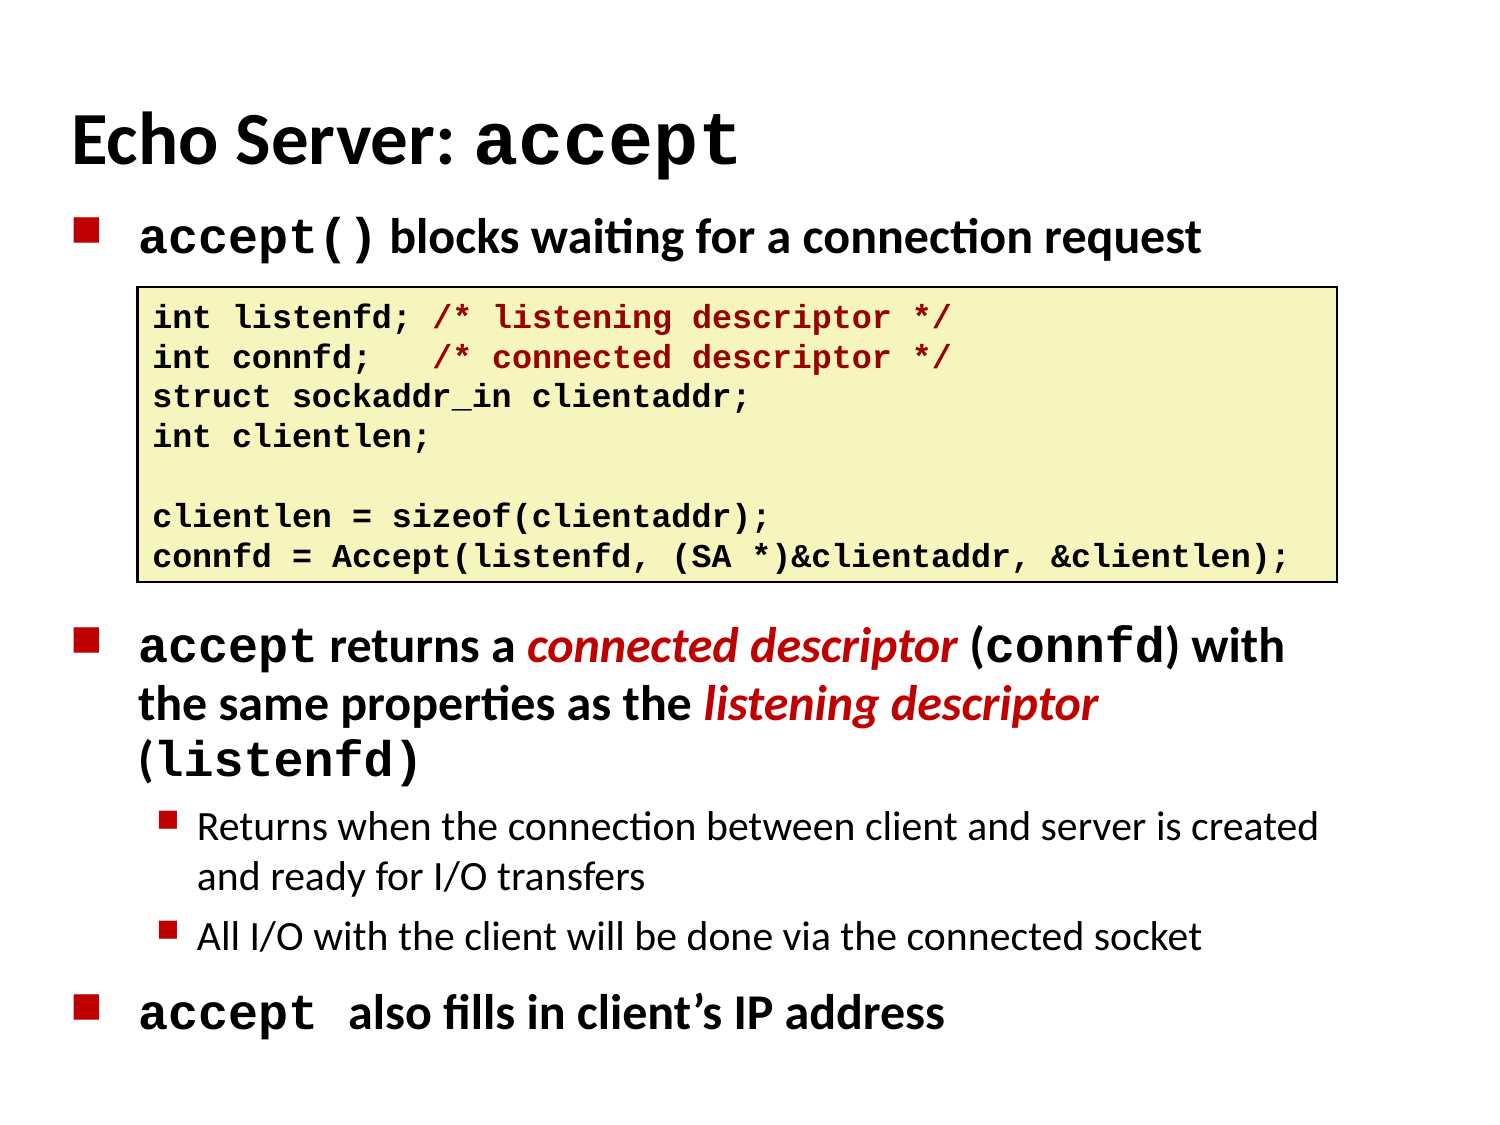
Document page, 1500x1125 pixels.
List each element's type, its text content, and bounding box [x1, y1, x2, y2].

title Echo Server: accept [55, 87, 1176, 182]
text_box [72, 275, 1428, 1125]
list accept() blocks waiting for a connection request accept returns a connected descriptor (connfd) with the same properties as the listening descriptor (listenfd) Returns when the connection between client and server is created and ready for I/O transfers All I/O with the client will be done via the connected socket accept also fills in client’s IP address [59, 199, 1356, 1088]
